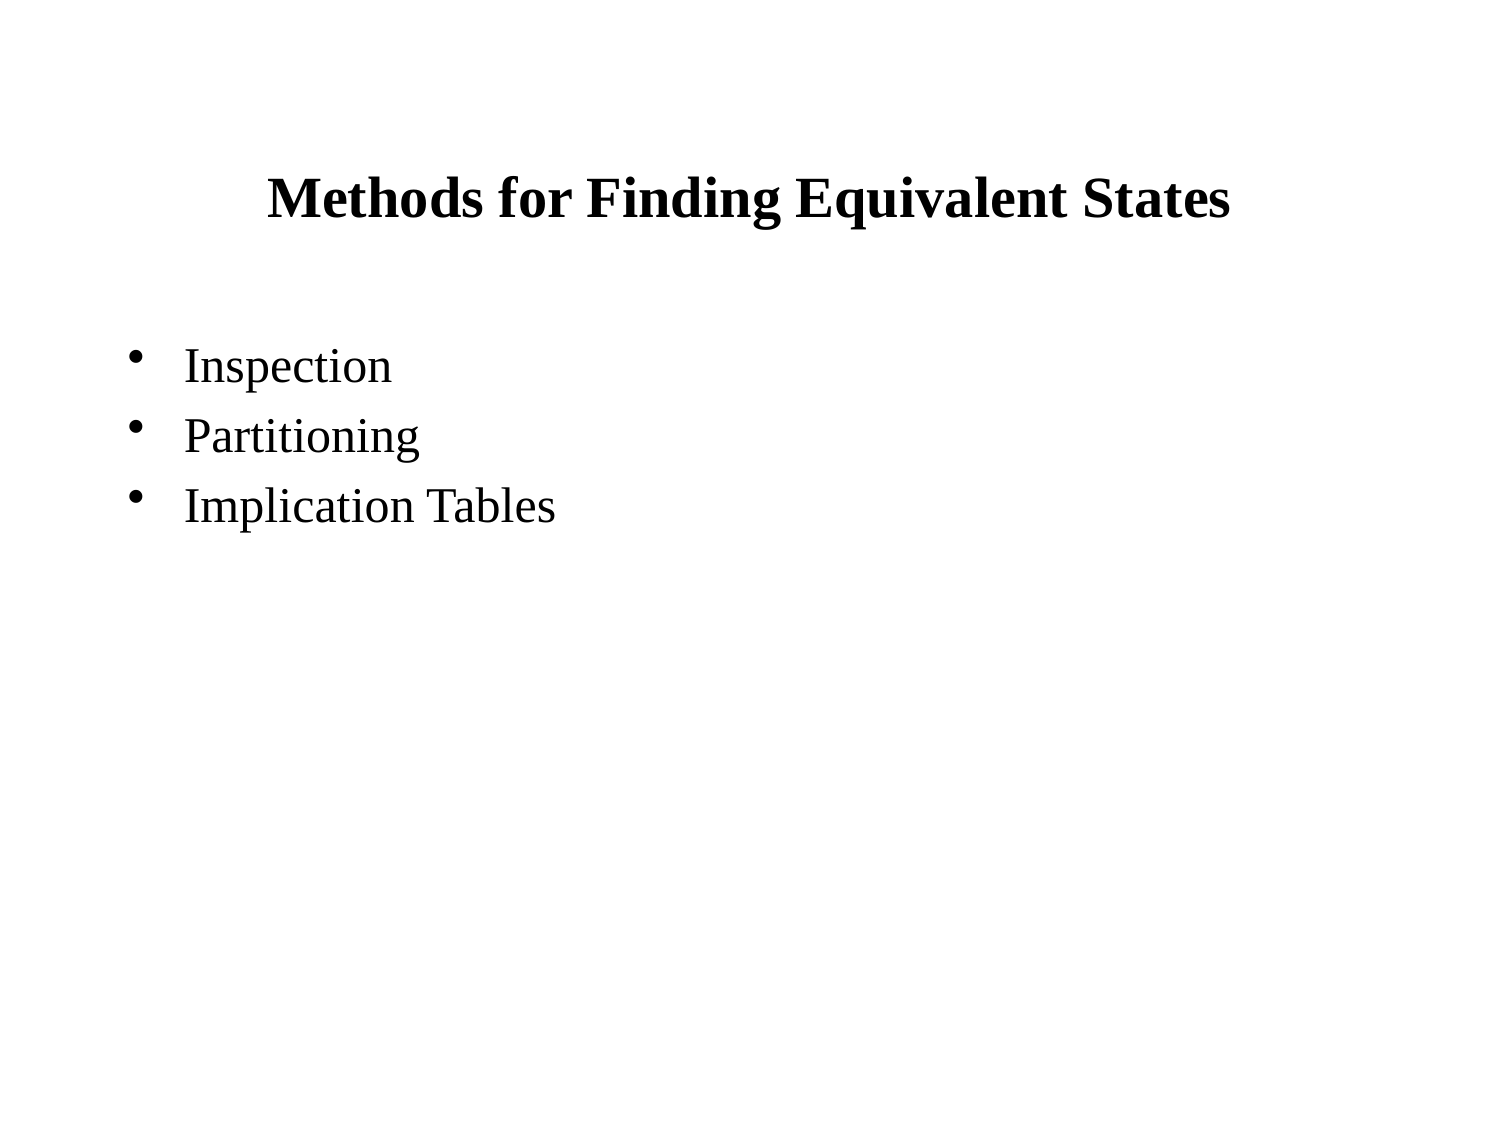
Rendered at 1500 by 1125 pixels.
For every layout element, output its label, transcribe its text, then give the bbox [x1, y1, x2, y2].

list Inspection Partitioning Implication Tables [112, 324, 1388, 1001]
title Methods for Finding Equivalent States [112, 99, 1388, 288]
